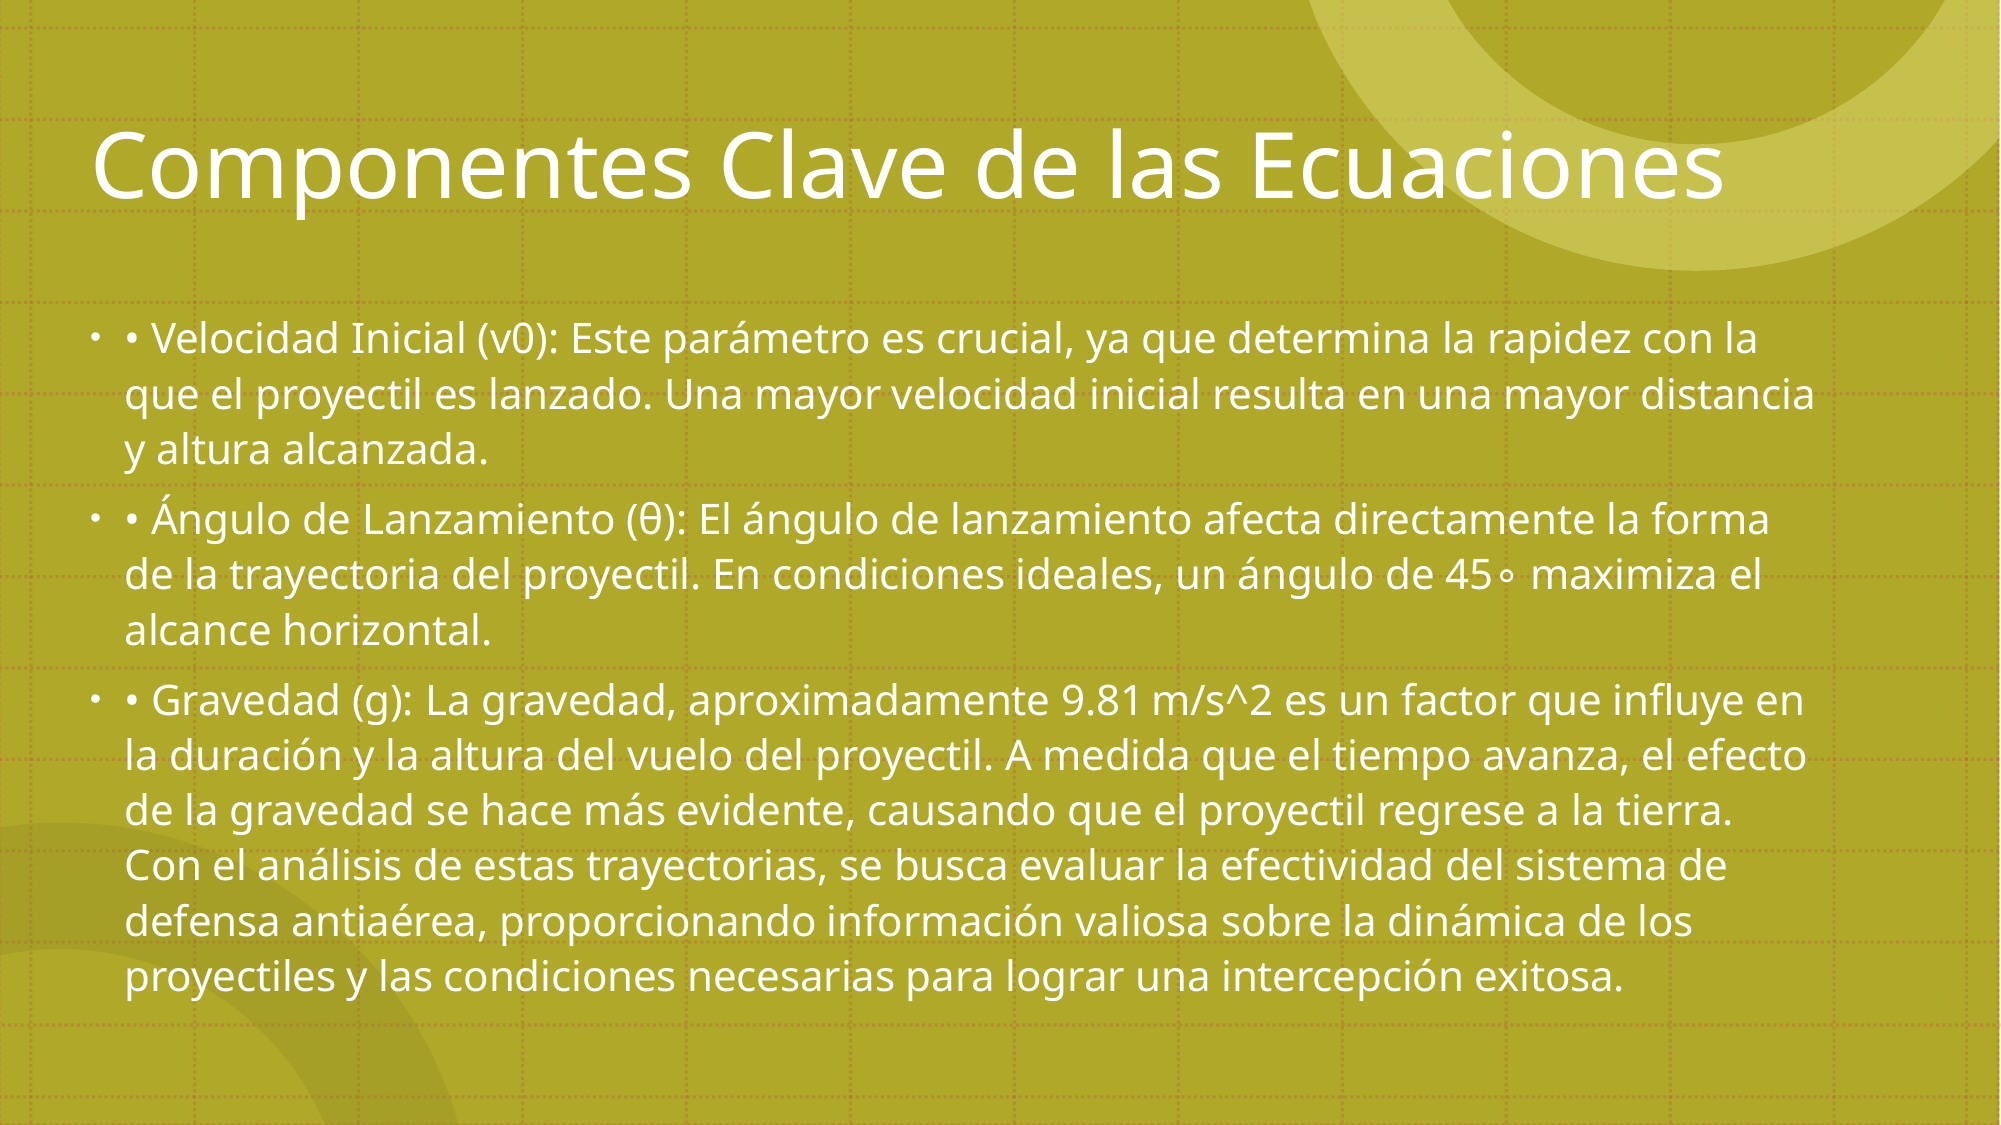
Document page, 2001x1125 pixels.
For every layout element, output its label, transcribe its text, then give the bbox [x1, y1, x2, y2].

list • Velocidad Inicial (v0): Este parámetro es crucial, ya que determina la rapidez con la que el proyectil es lanzado. Una mayor velocidad inicial resulta en una mayor distancia y altura alcanzada. • Ángulo de Lanzamiento (θ): El ángulo de lanzamiento afecta directamente la forma de la trayectoria del proyectil. En condiciones ideales, un ángulo de 45∘ maximiza el alcance horizontal. • Gravedad (g): La gravedad, aproximadamente 9.81 m/s^2 es un factor que influye en la duración y la altura del vuelo del proyectil. A medida que el tiempo avanza, el efecto de la gravedad se hace más evidente, causando que el proyectil regrese a la tierra. Con el análisis de estas trayectorias, se busca evaluar la efectividad del sistema de defensa antiaérea, proporcionando información valiosa sobre la dinámica de los proyectiles y las condiciones necesarias para lograr una intercepción exitosa. [75, 299, 1834, 1014]
title Componentes Clave de las Ecuaciones [75, 59, 1834, 278]
